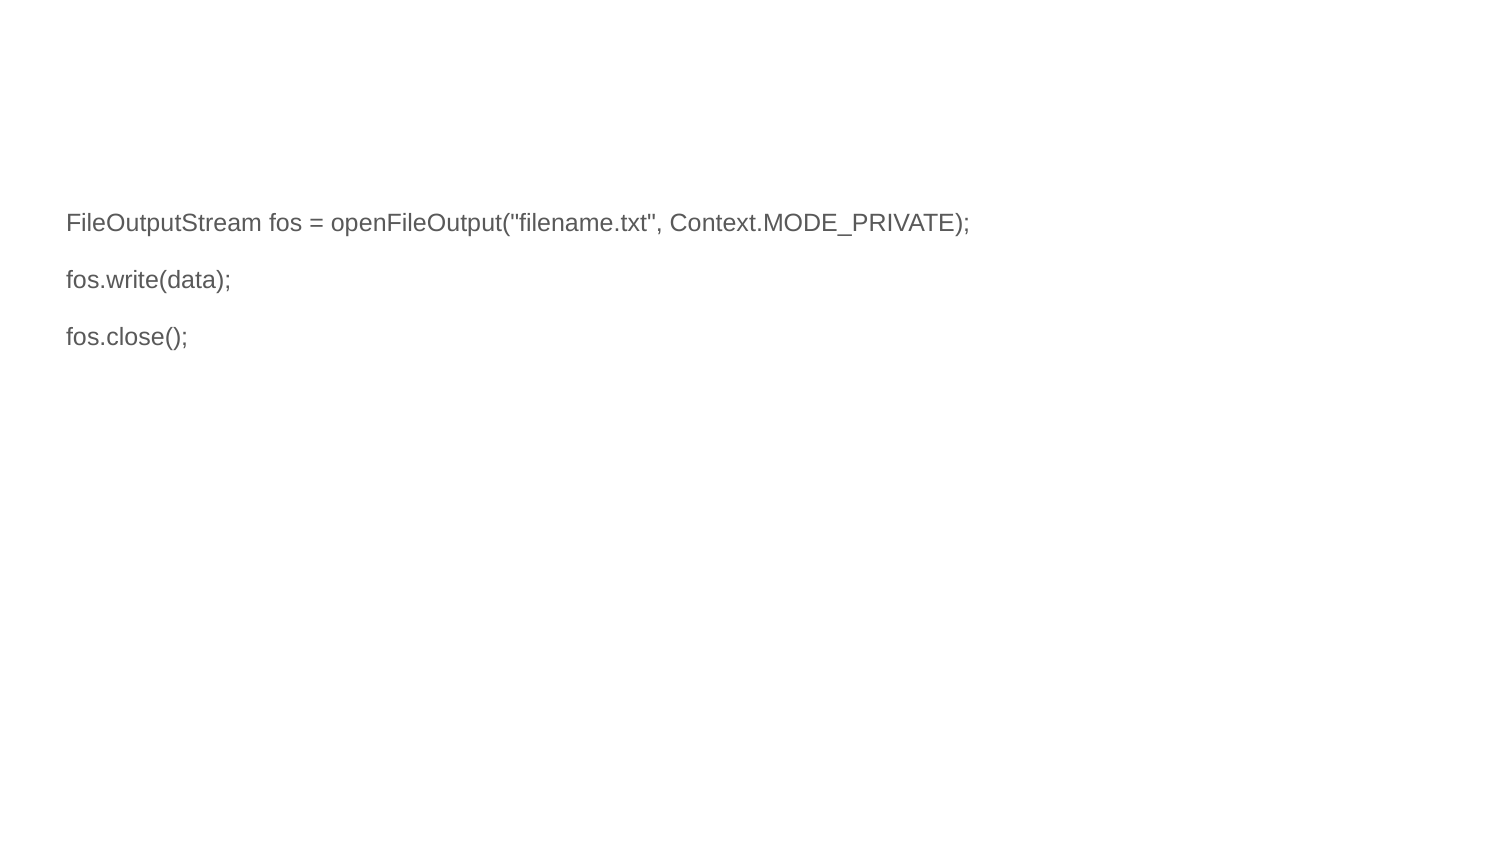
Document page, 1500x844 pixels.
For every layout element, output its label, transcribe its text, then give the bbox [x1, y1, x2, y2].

list FileOutputStream fos = openFileOutput("filename.txt", Context.MODE_PRIVATE); fos.write(data); fos.close(); [51, 189, 1449, 750]
